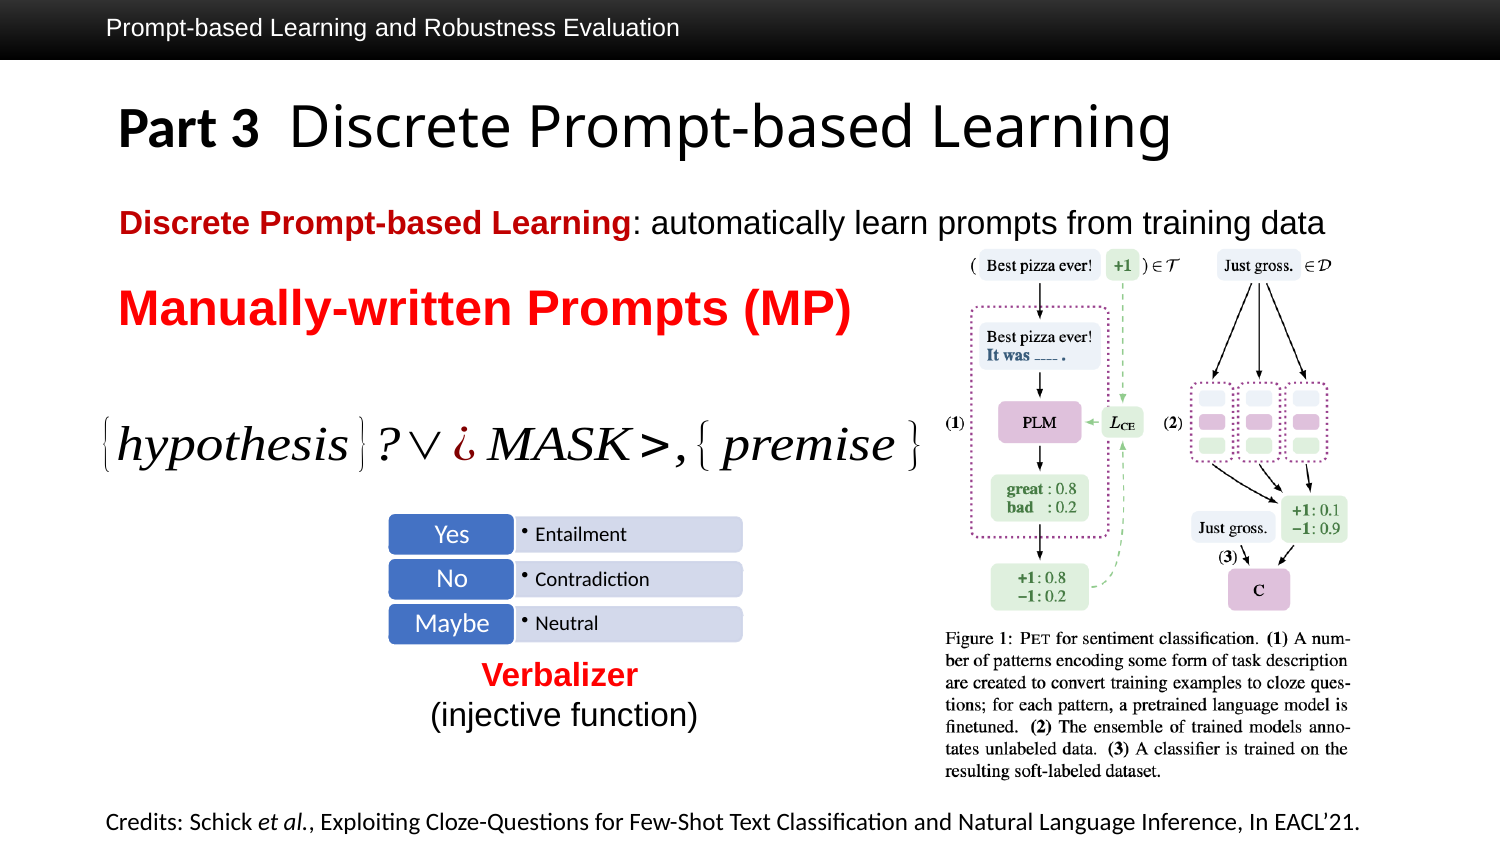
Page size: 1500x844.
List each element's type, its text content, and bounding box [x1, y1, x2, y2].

text_box Verbalizer (injective function) [411, 646, 719, 741]
text_box [76, 669, 1424, 813]
text_box Manually-written Prompts (MP) [103, 268, 921, 343]
picture [921, 235, 1370, 791]
text_box Credits: Schick et al., Exploiting Cloze-Questions for Few-Shot Text Classification and Natural Language Inference, In EACL’21. [91, 798, 1500, 843]
text_box Discrete Prompt-based Learning: automatically learn prompts from training data [29, 185, 1471, 249]
text_box Prompt-based Learning and Robustness Evaluation [91, 4, 929, 55]
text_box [387, 512, 742, 646]
